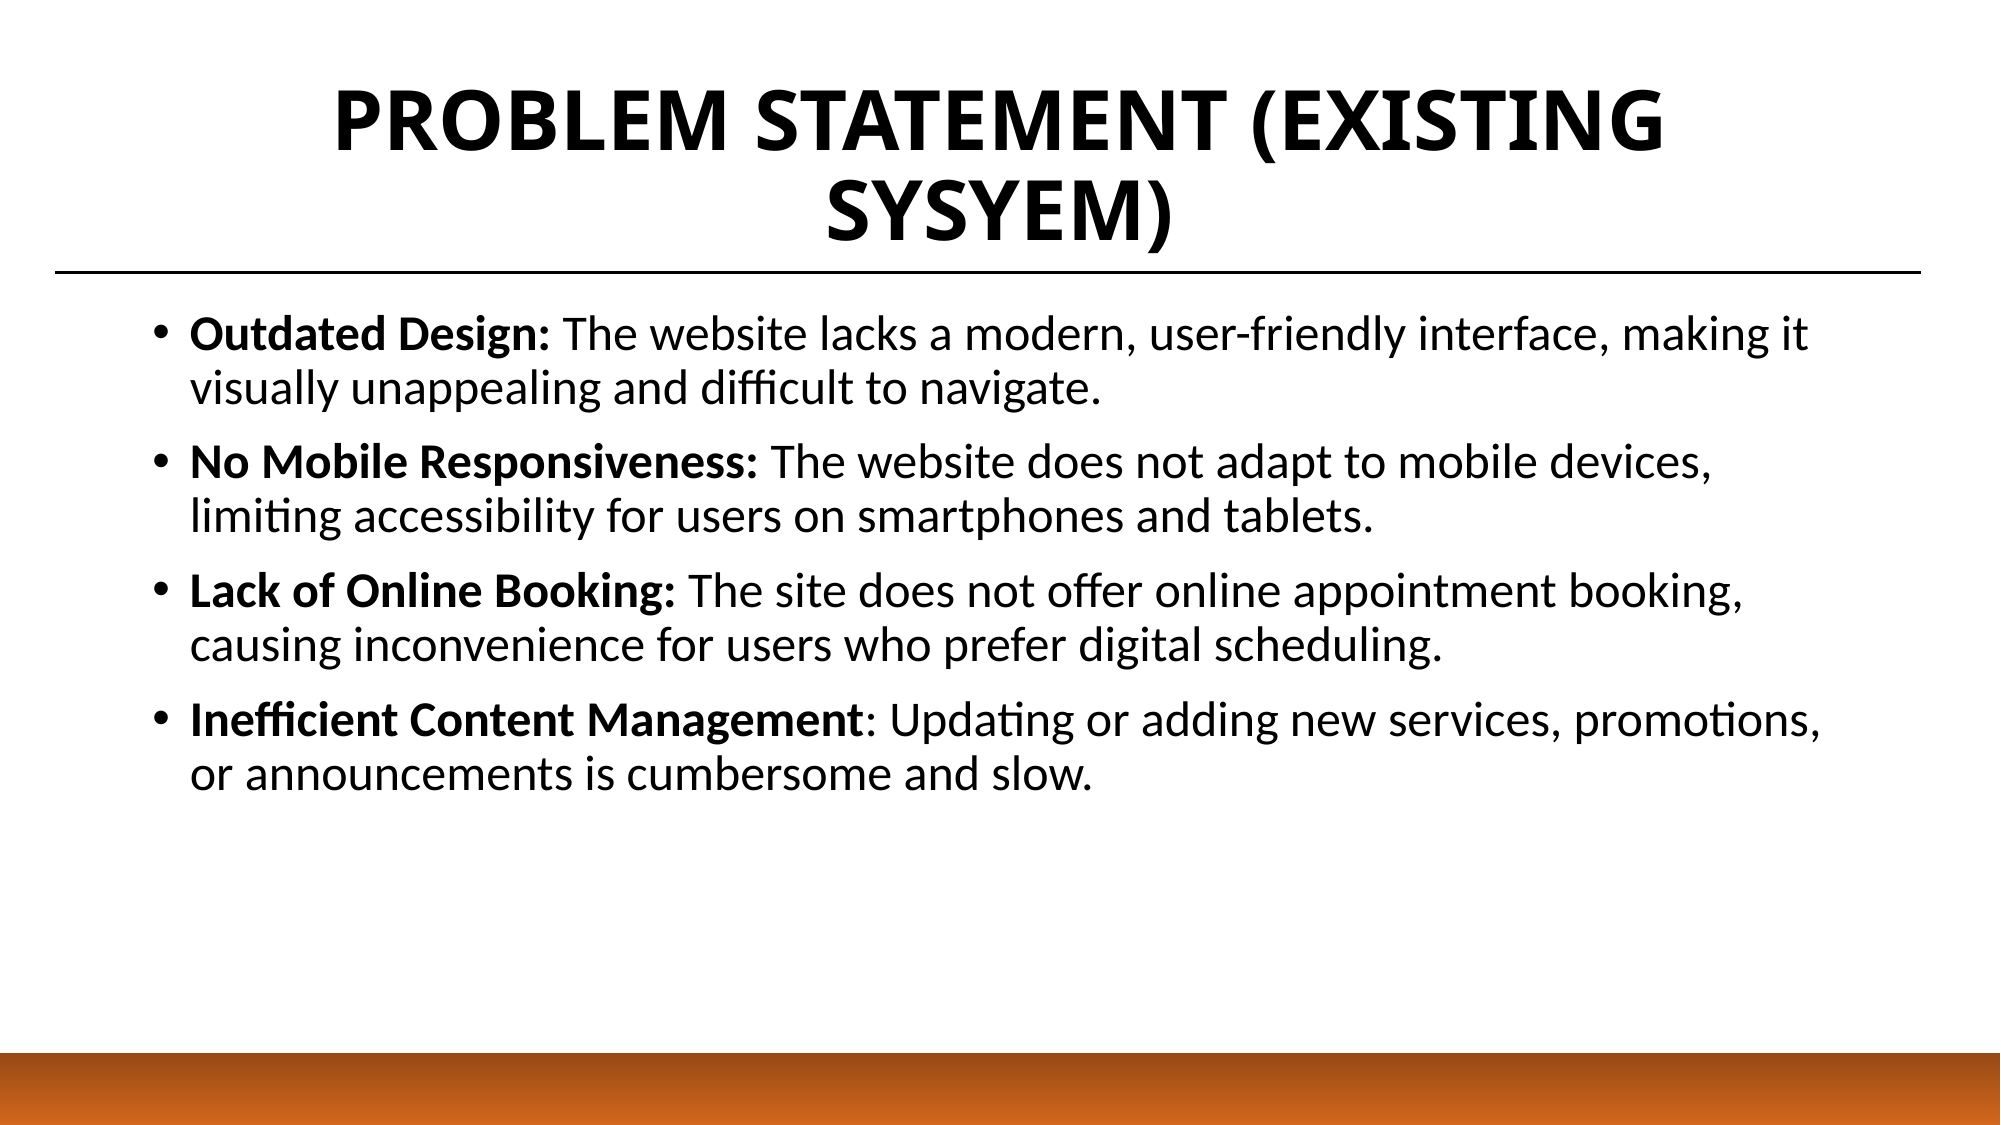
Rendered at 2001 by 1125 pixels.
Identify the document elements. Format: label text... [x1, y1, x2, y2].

text_box [0, 1052, 2000, 1125]
title PROBLEM STATEMENT (EXISTING SYSYEM) [137, 274, 1863, 278]
title PROBLEM STATEMENT (EXISTING SYSYEM) [137, 59, 1863, 271]
list Outdated Design: The website lacks a modern, user-friendly interface, making it visually unappealing and difficult to navigate. No Mobile Responsiveness: The website does not adapt to mobile devices, limiting accessibility for users on smartphones and tablets. Lack of Online Booking: The site does not offer online appointment booking, causing inconvenience for users who prefer digital scheduling. Inefficient Content Management: Updating or adding new services, promotions, or announcements is cumbersome and slow. [137, 299, 1863, 1014]
